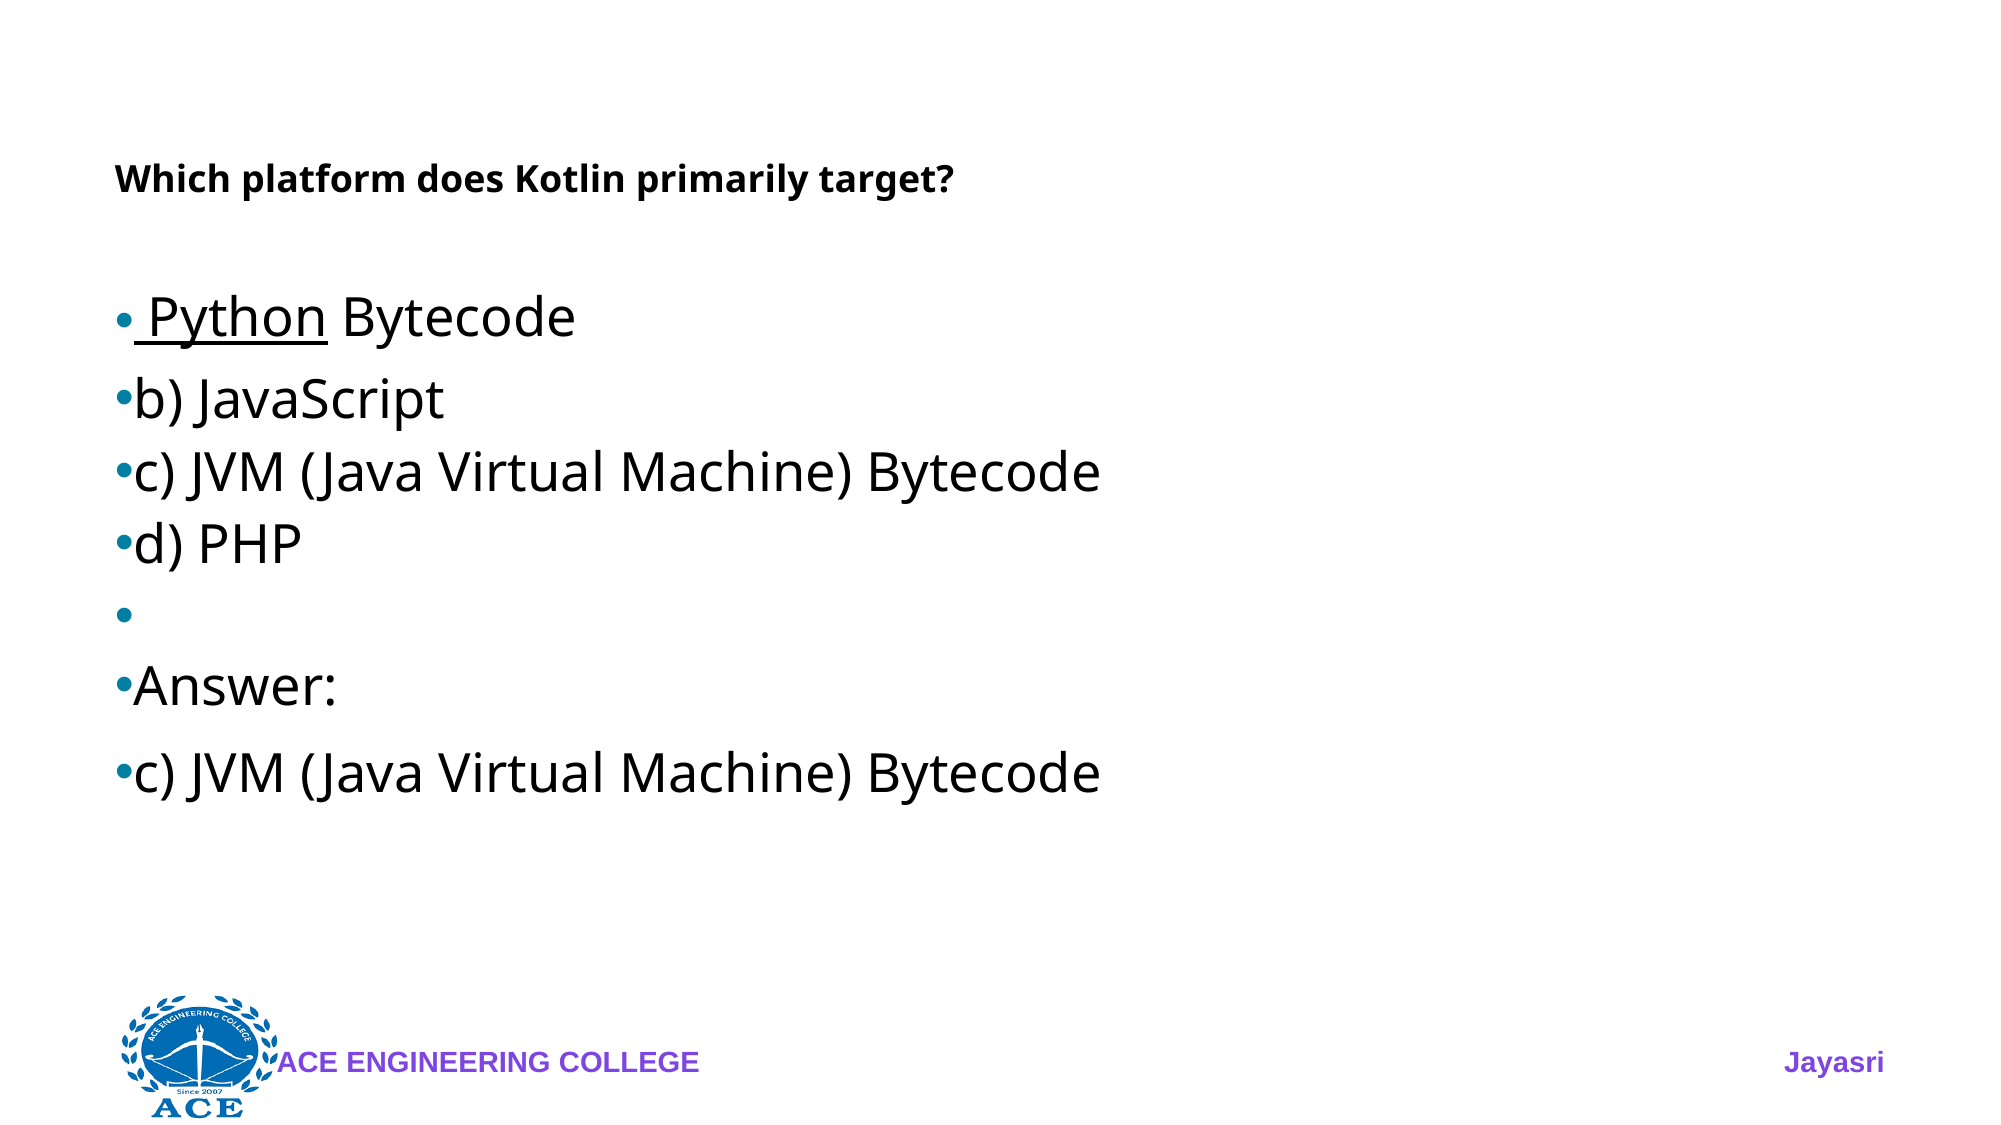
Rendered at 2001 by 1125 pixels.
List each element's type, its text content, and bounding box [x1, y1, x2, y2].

title Which platform does Kotlin primarily target? [99, 35, 1900, 216]
picture [101, 989, 303, 1125]
list Python Bytecode b) JavaScript c) JVM (Java Virtual Machine) Bytecode d) PHP Answer: c) JVM (Java Virtual Machine) Bytecode [99, 262, 1900, 989]
